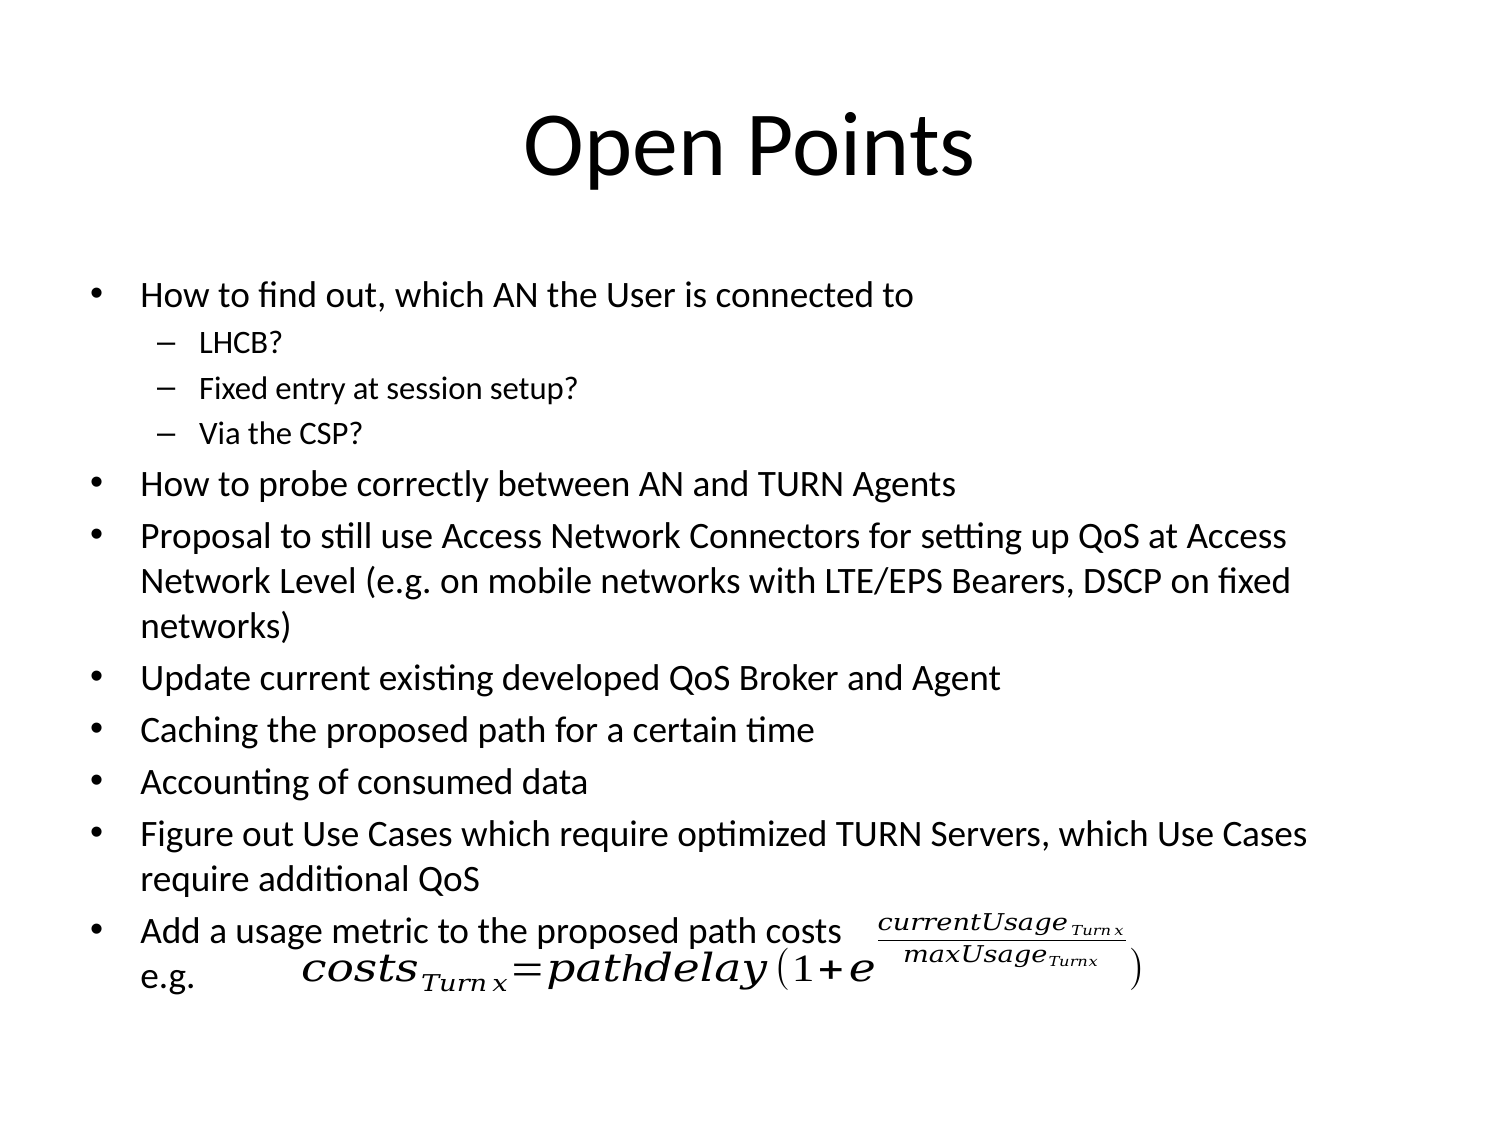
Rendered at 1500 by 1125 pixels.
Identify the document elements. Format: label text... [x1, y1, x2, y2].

title Open Points [75, 45, 1425, 233]
list How to find out, which AN the User is connected to LHCB? Fixed entry at session setup? Via the CSP? How to probe correctly between AN and TURN Agents Proposal to still use Access Network Connectors for setting up QoS at Access Network Level (e.g. on mobile networks with LTE/EPS Bearers, DSCP on fixed networks) Update current existing developed QoS Broker and Agent Caching the proposed path for a certain time Accounting of consumed data Figure out Use Cases which require optimized TURN Servers, which Use Cases require additional QoS Add a usage metric to the proposed path costs e.g. [75, 262, 1425, 1005]
